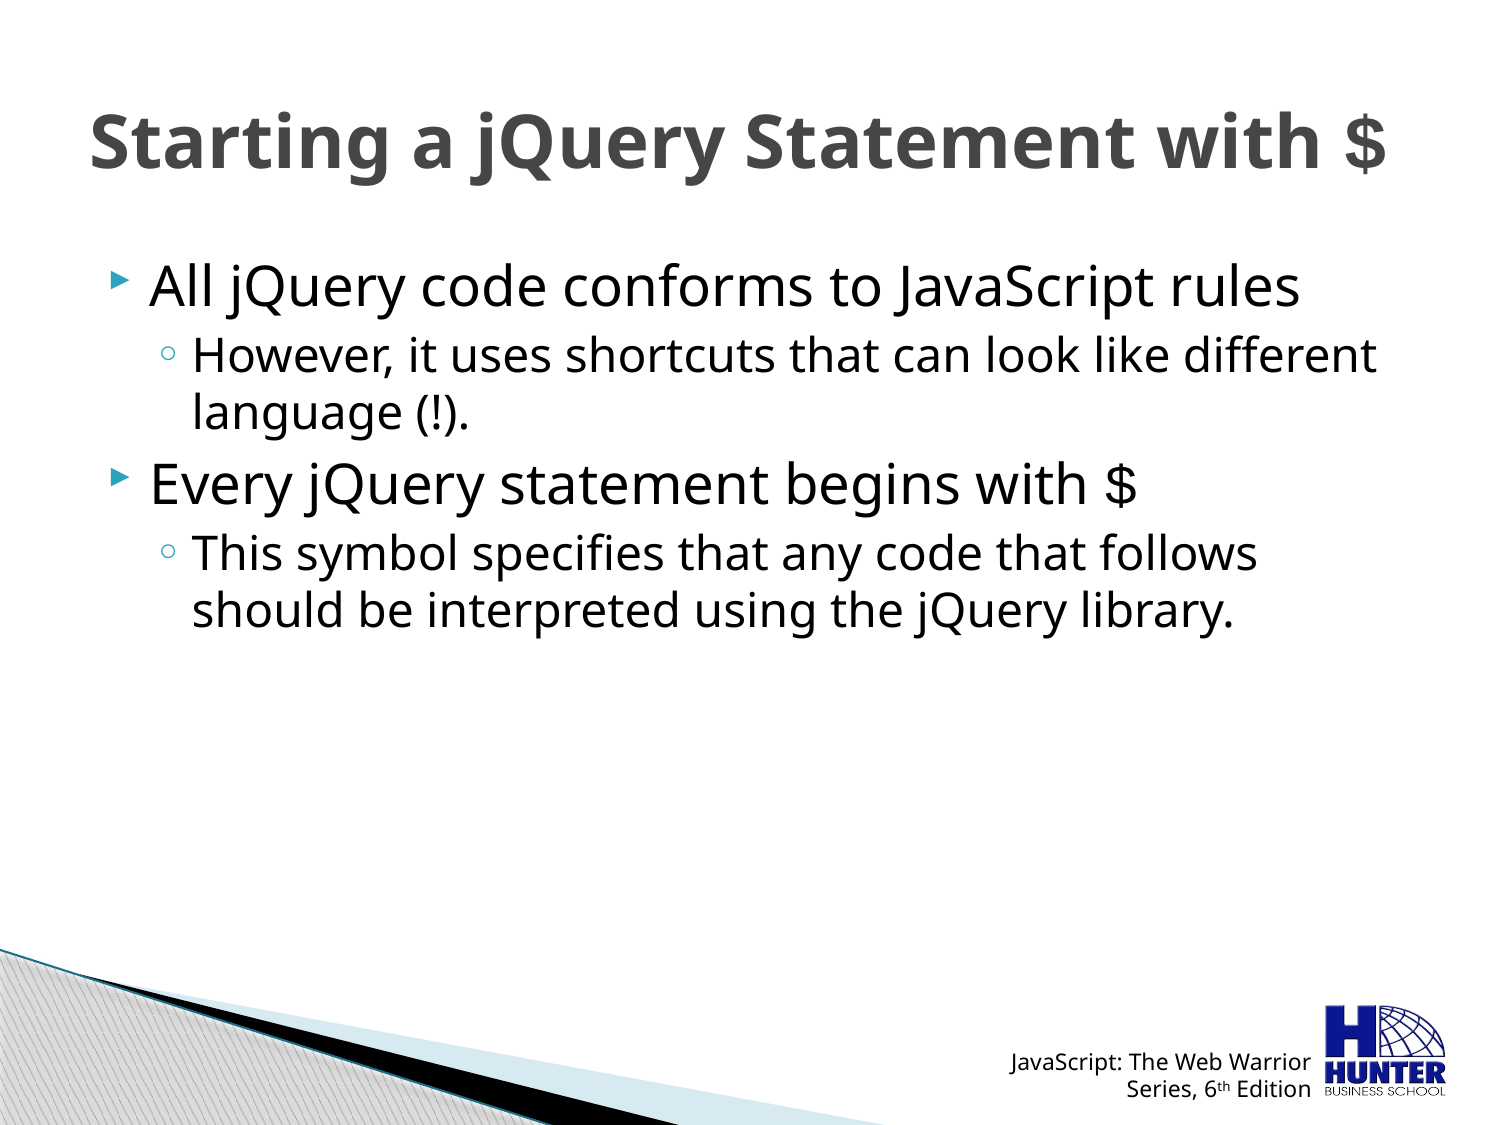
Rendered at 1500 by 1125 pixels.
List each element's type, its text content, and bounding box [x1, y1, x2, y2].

picture [1325, 1005, 1446, 1097]
title Starting a jQuery Statement with $ [75, 45, 1425, 233]
list All jQuery code conforms to JavaScript rules However, it uses shortcuts that can look like different language (!). Every jQuery statement begins with $ This symbol specifies that any code that follows should be interpreted using the jQuery library. [75, 243, 1425, 986]
